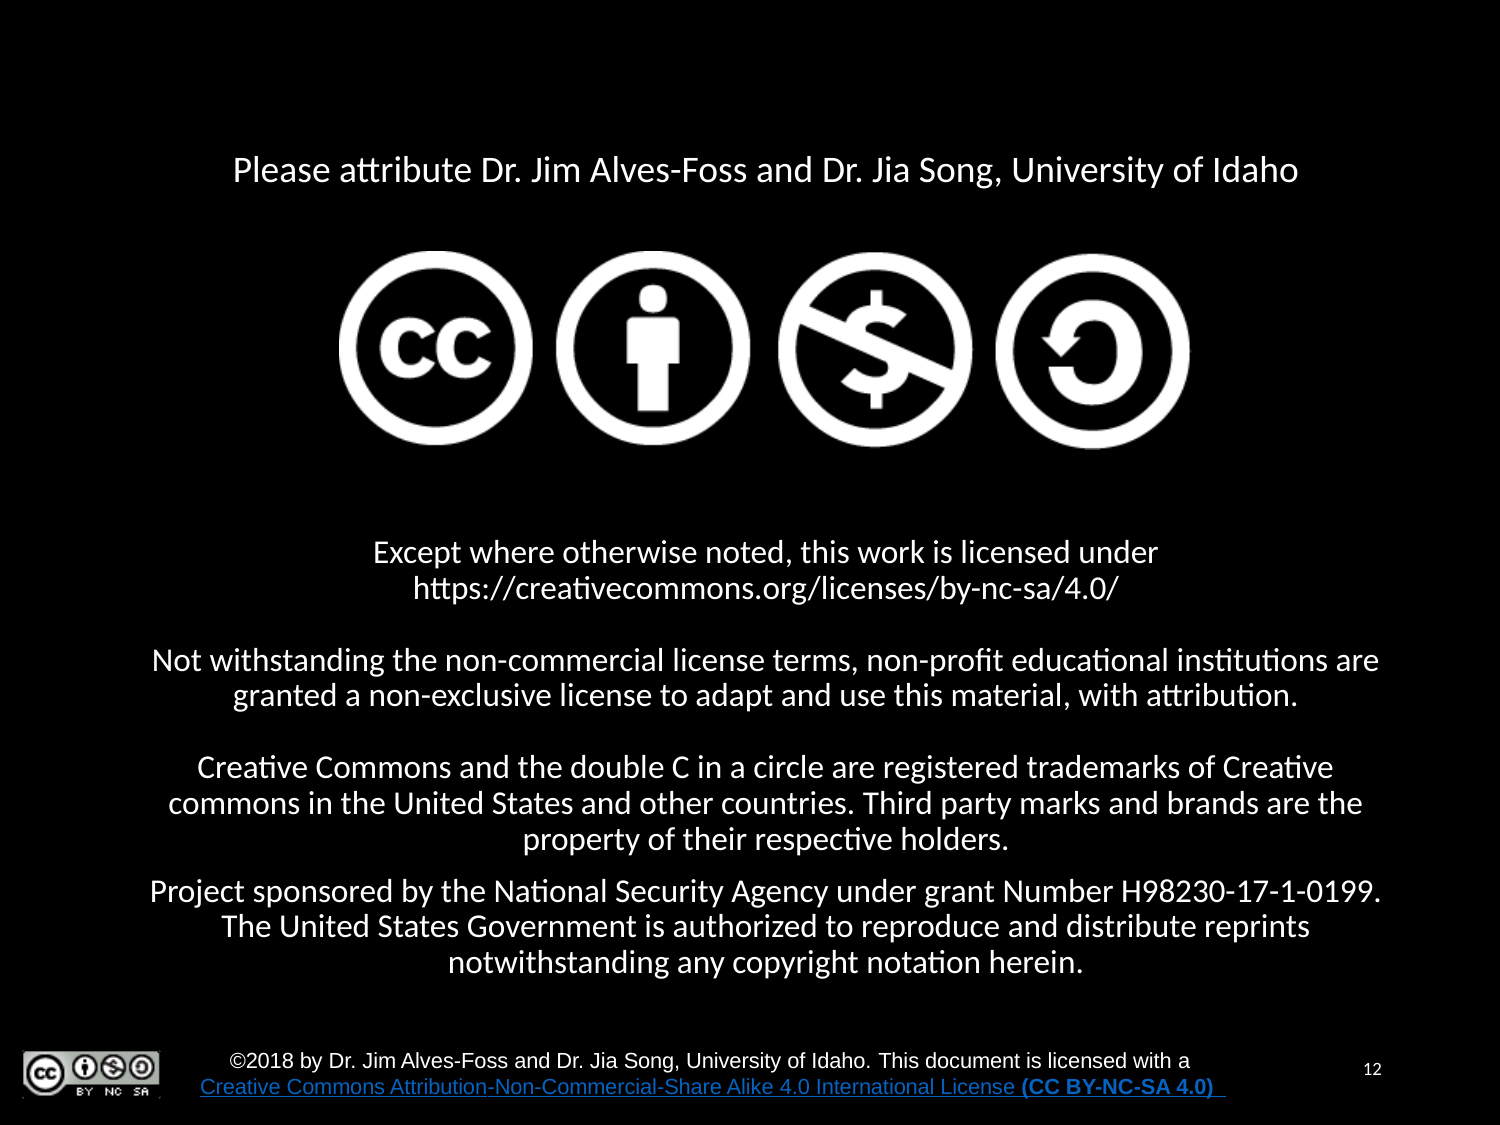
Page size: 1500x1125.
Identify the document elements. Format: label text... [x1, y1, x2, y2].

picture [22, 1050, 161, 1099]
slide_number 12 [1315, 1038, 1397, 1099]
text_box Please attribute Dr. Jim Alves-Foss and Dr. Jia Song, University of Idaho Except where otherwise noted, this work is licensed under https://creativecommons.org/licenses/by-nc-sa/4.0/ Not withstanding the non-commercial license terms, non-profit educational institutions are granted a non-exclusive license to adapt and use this material, with attribution. Creative Commons and the double C in a circle are registered trademarks of Creative commons in the United States and other countries. Third party marks and brands are the property of their respective holders. Project sponsored by the National Security Agency under grant Number H98230-17-1-0199. The United States Government is authorized to reproduce and distribute reprints notwithstanding any copyright notation herein. [119, 142, 1414, 982]
